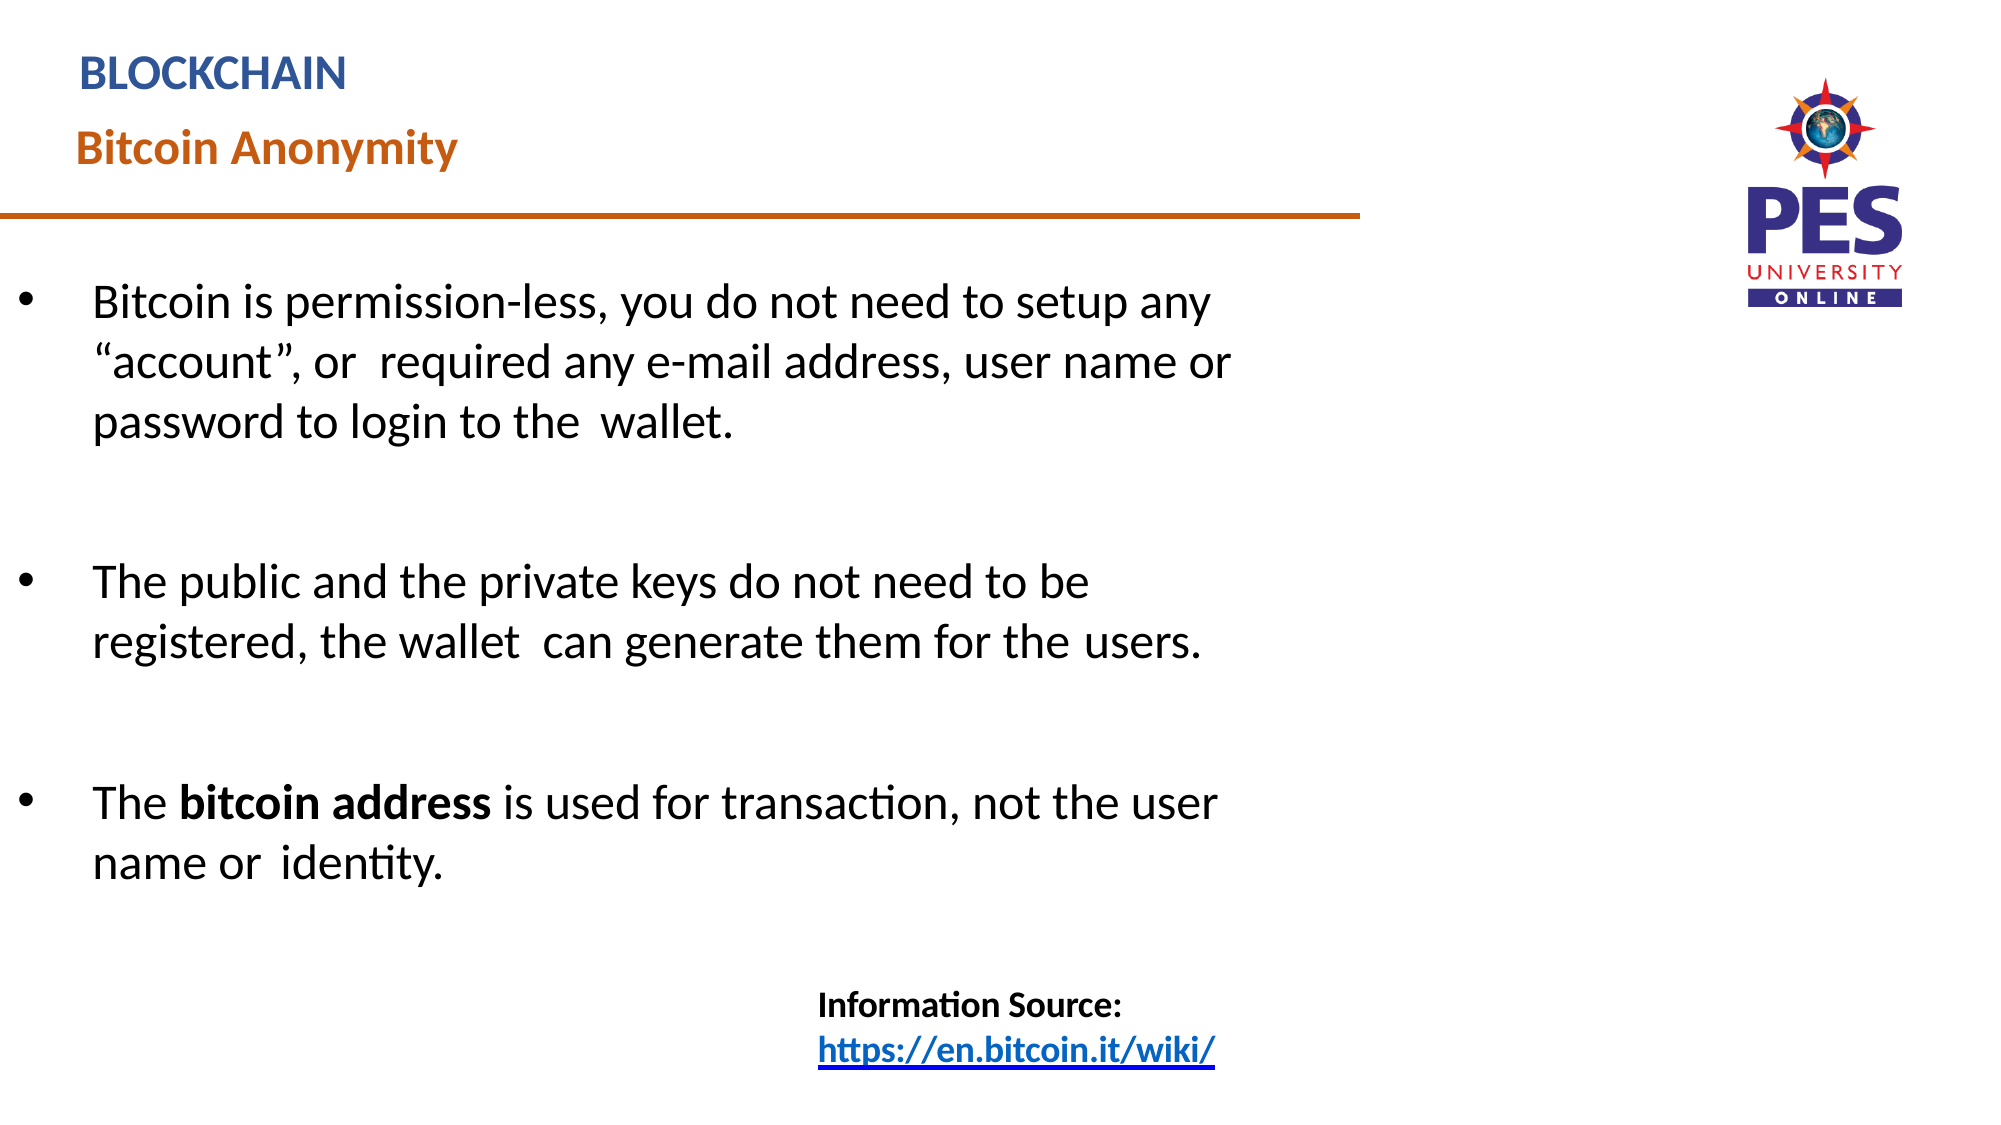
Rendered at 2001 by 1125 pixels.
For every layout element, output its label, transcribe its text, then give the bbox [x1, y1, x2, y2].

picture [1748, 76, 1902, 307]
text_box BLOCKCHAIN [64, 32, 1295, 107]
text_box Bitcoin Anonymity [60, 106, 1374, 182]
text_box Bitcoin is permission-less, you do not need to setup any “account”, or required any e-mail address, user name or password to login to the wallet. The public and the private keys do not need to be registered, the wallet can generate them for the users. The bitcoin address is used for transaction, not the user name or identity. Information Source: https://en.bitcoin.it/wiki/ [0, 261, 1318, 1078]
